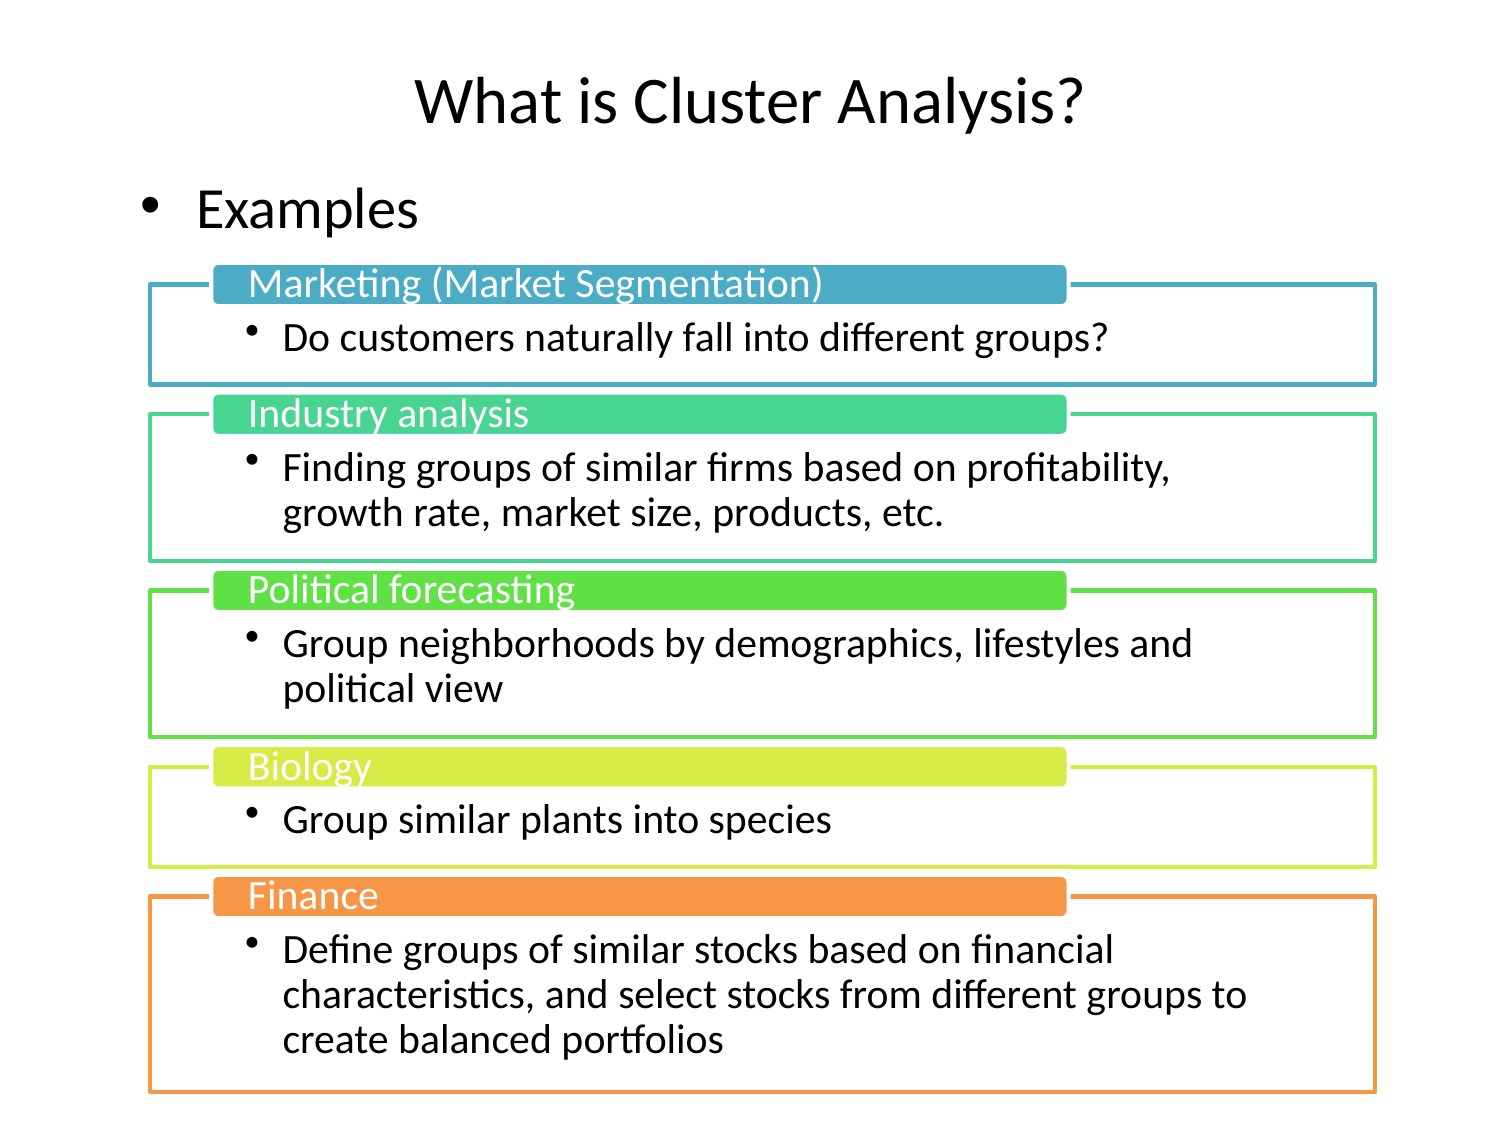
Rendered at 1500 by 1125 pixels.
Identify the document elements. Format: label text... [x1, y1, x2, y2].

title What is Cluster Analysis? [75, 2, 1426, 191]
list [149, 249, 1376, 1105]
text_box Examples [124, 162, 1400, 1125]
